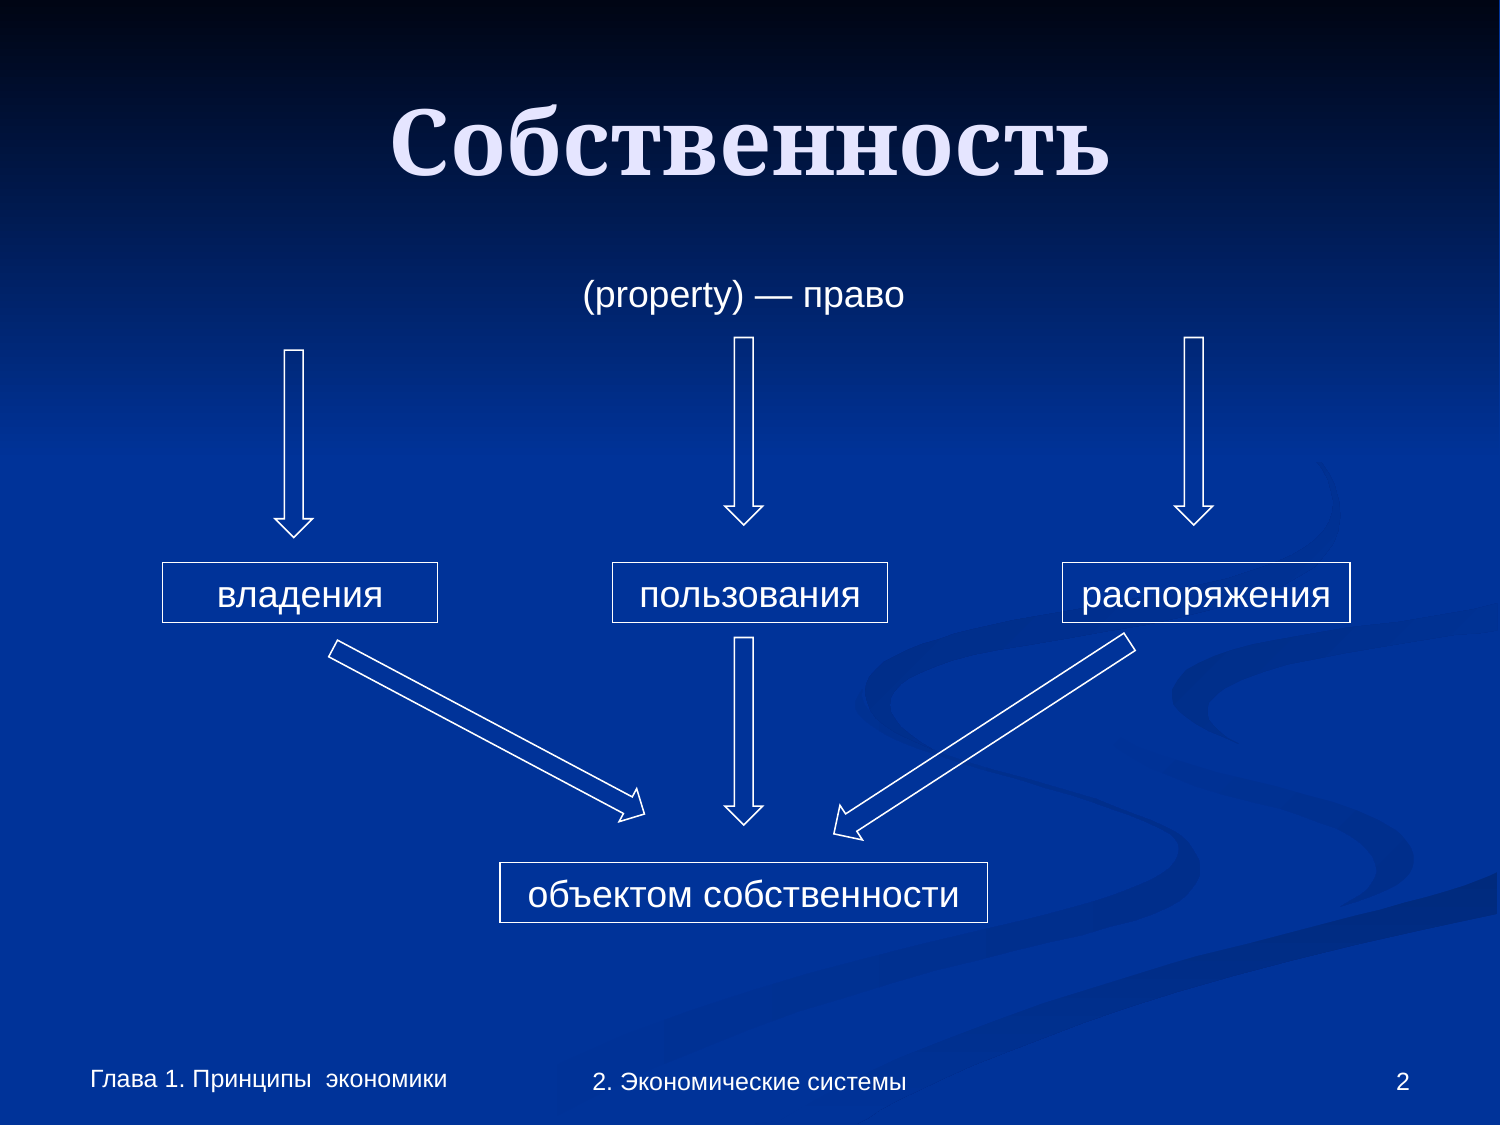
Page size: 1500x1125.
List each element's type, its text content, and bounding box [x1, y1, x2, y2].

text_box [725, 637, 763, 826]
text_box 2. Экономические системы [512, 1062, 988, 1104]
text_box [328, 640, 645, 822]
text_box владения [162, 562, 438, 623]
text_box ‹#› [1074, 1062, 1425, 1104]
text_box объектом собственности [500, 862, 988, 923]
text_box [1175, 337, 1213, 526]
text_box [275, 350, 313, 538]
text_box (property) — право [562, 262, 925, 323]
text_box Глава 1. Принципы экономики [74, 1062, 512, 1100]
title Собственность [75, 45, 1425, 233]
text_box [833, 633, 1136, 840]
text_box пользования [612, 562, 888, 623]
text_box [725, 337, 763, 526]
text_box распоряжения [1062, 562, 1350, 623]
